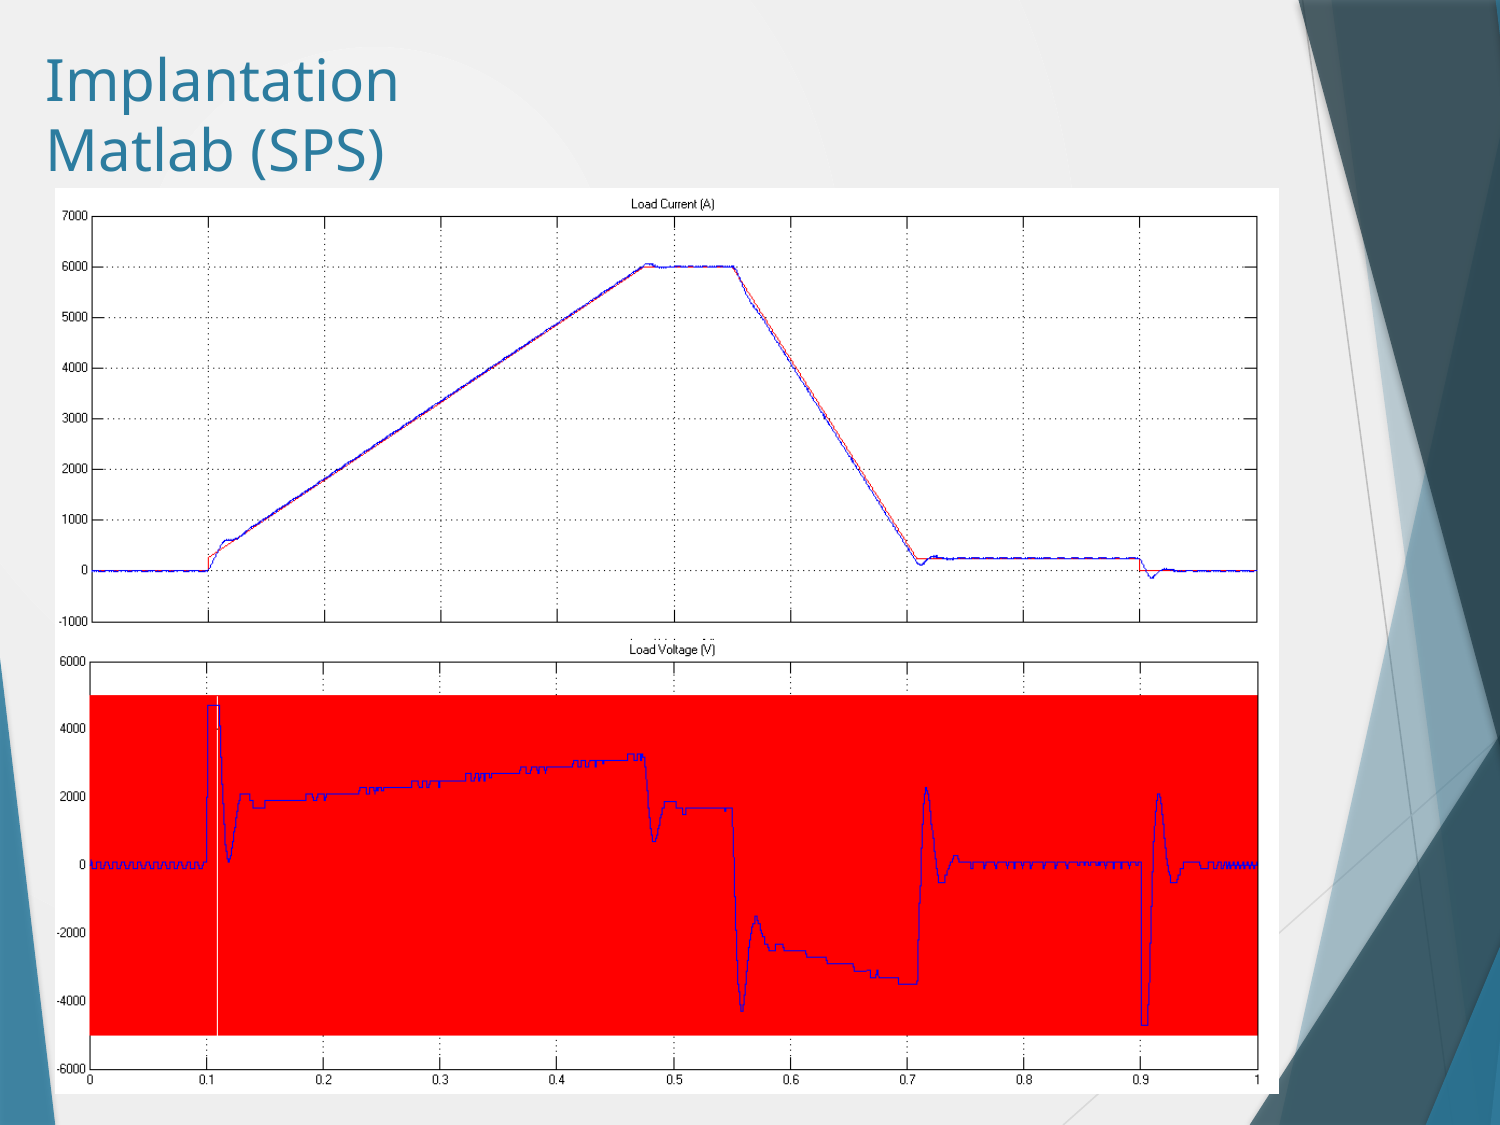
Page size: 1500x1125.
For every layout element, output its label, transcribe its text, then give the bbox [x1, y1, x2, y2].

picture [54, 187, 1279, 1094]
title Implantation Matlab (SPS) [30, 35, 1315, 322]
